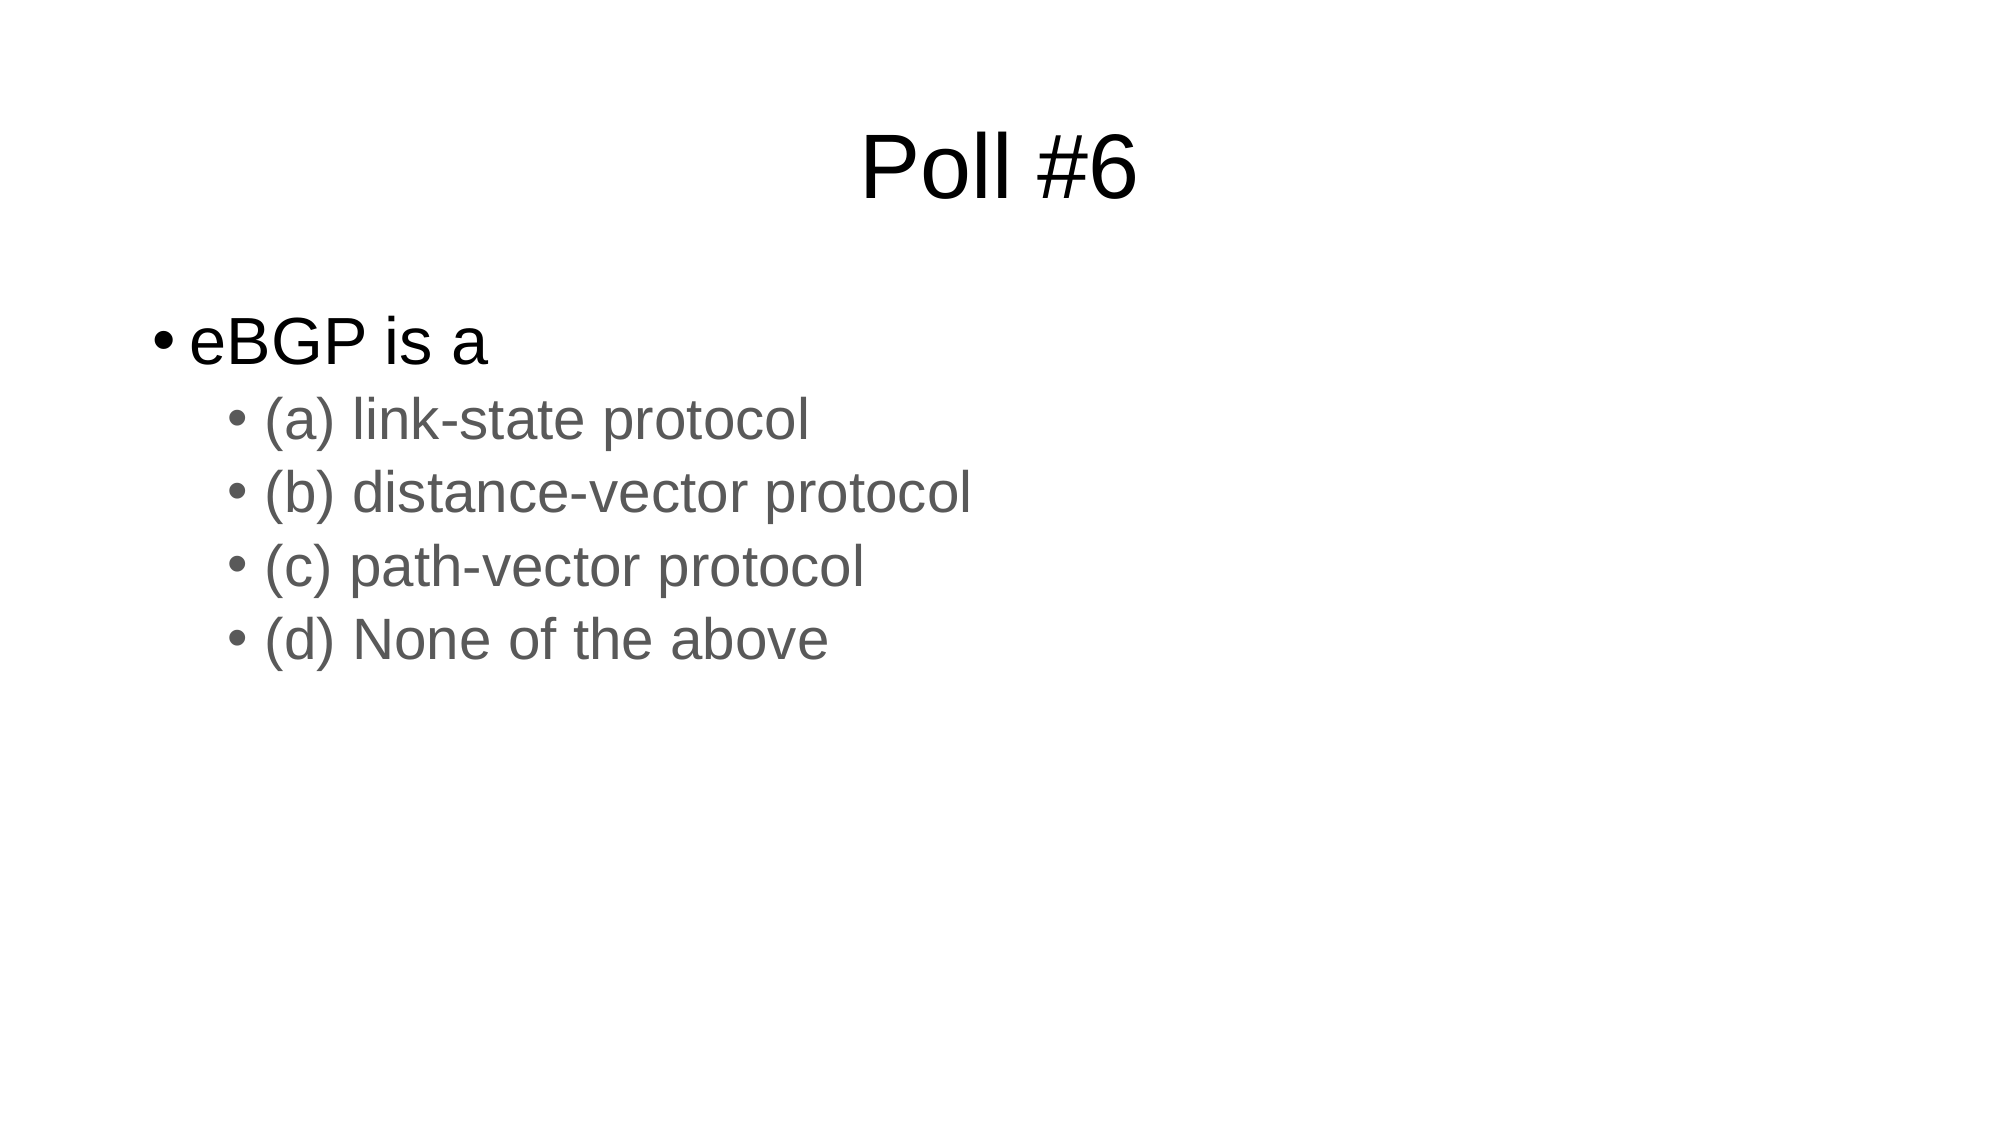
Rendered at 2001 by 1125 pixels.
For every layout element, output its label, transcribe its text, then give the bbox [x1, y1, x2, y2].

list eBGP is a (a) link-state protocol (b) distance-vector protocol (c) path-vector protocol (d) None of the above [137, 299, 1863, 1014]
title Poll #6 [137, 59, 1863, 278]
